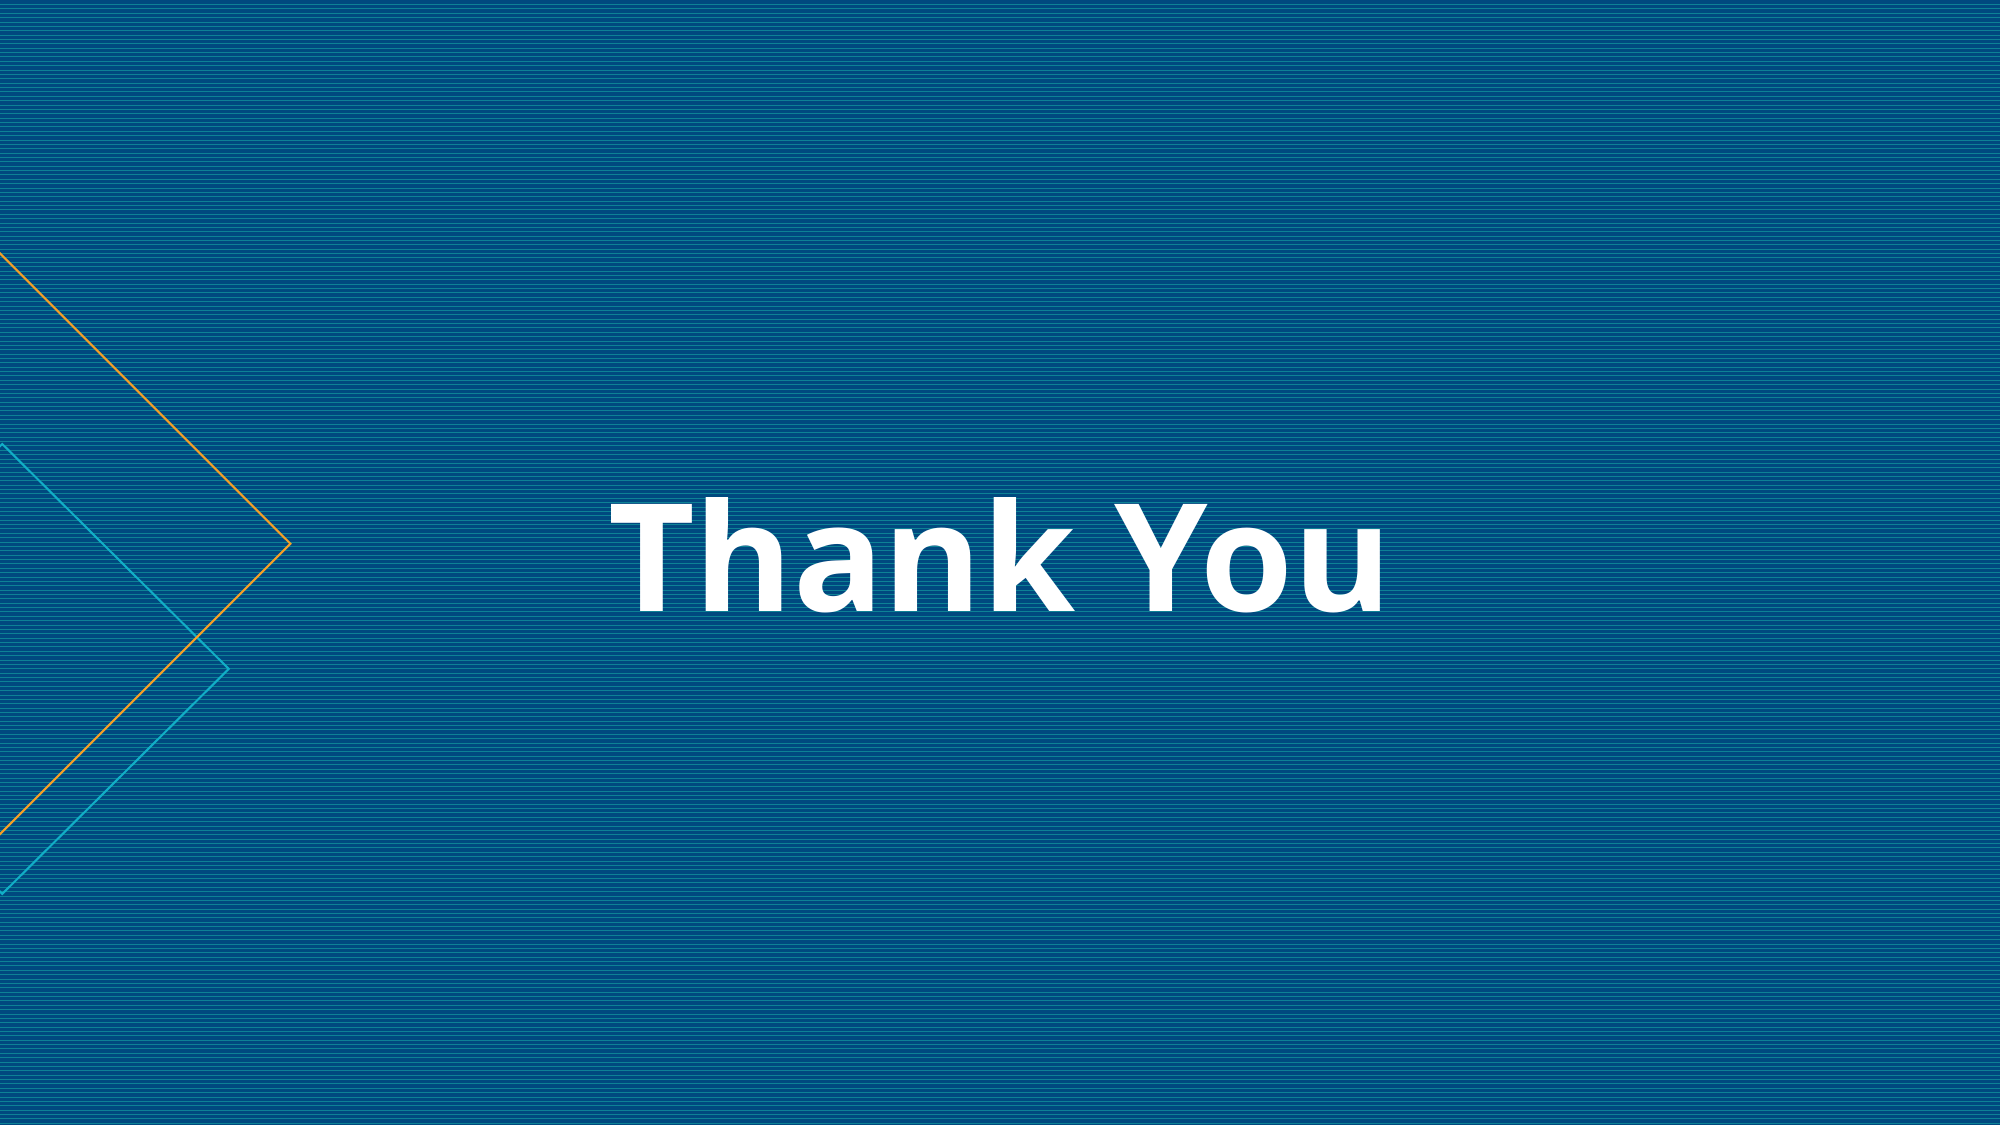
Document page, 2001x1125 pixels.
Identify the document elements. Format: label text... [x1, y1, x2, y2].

title Thank You [291, 468, 1750, 657]
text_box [0, 253, 291, 894]
